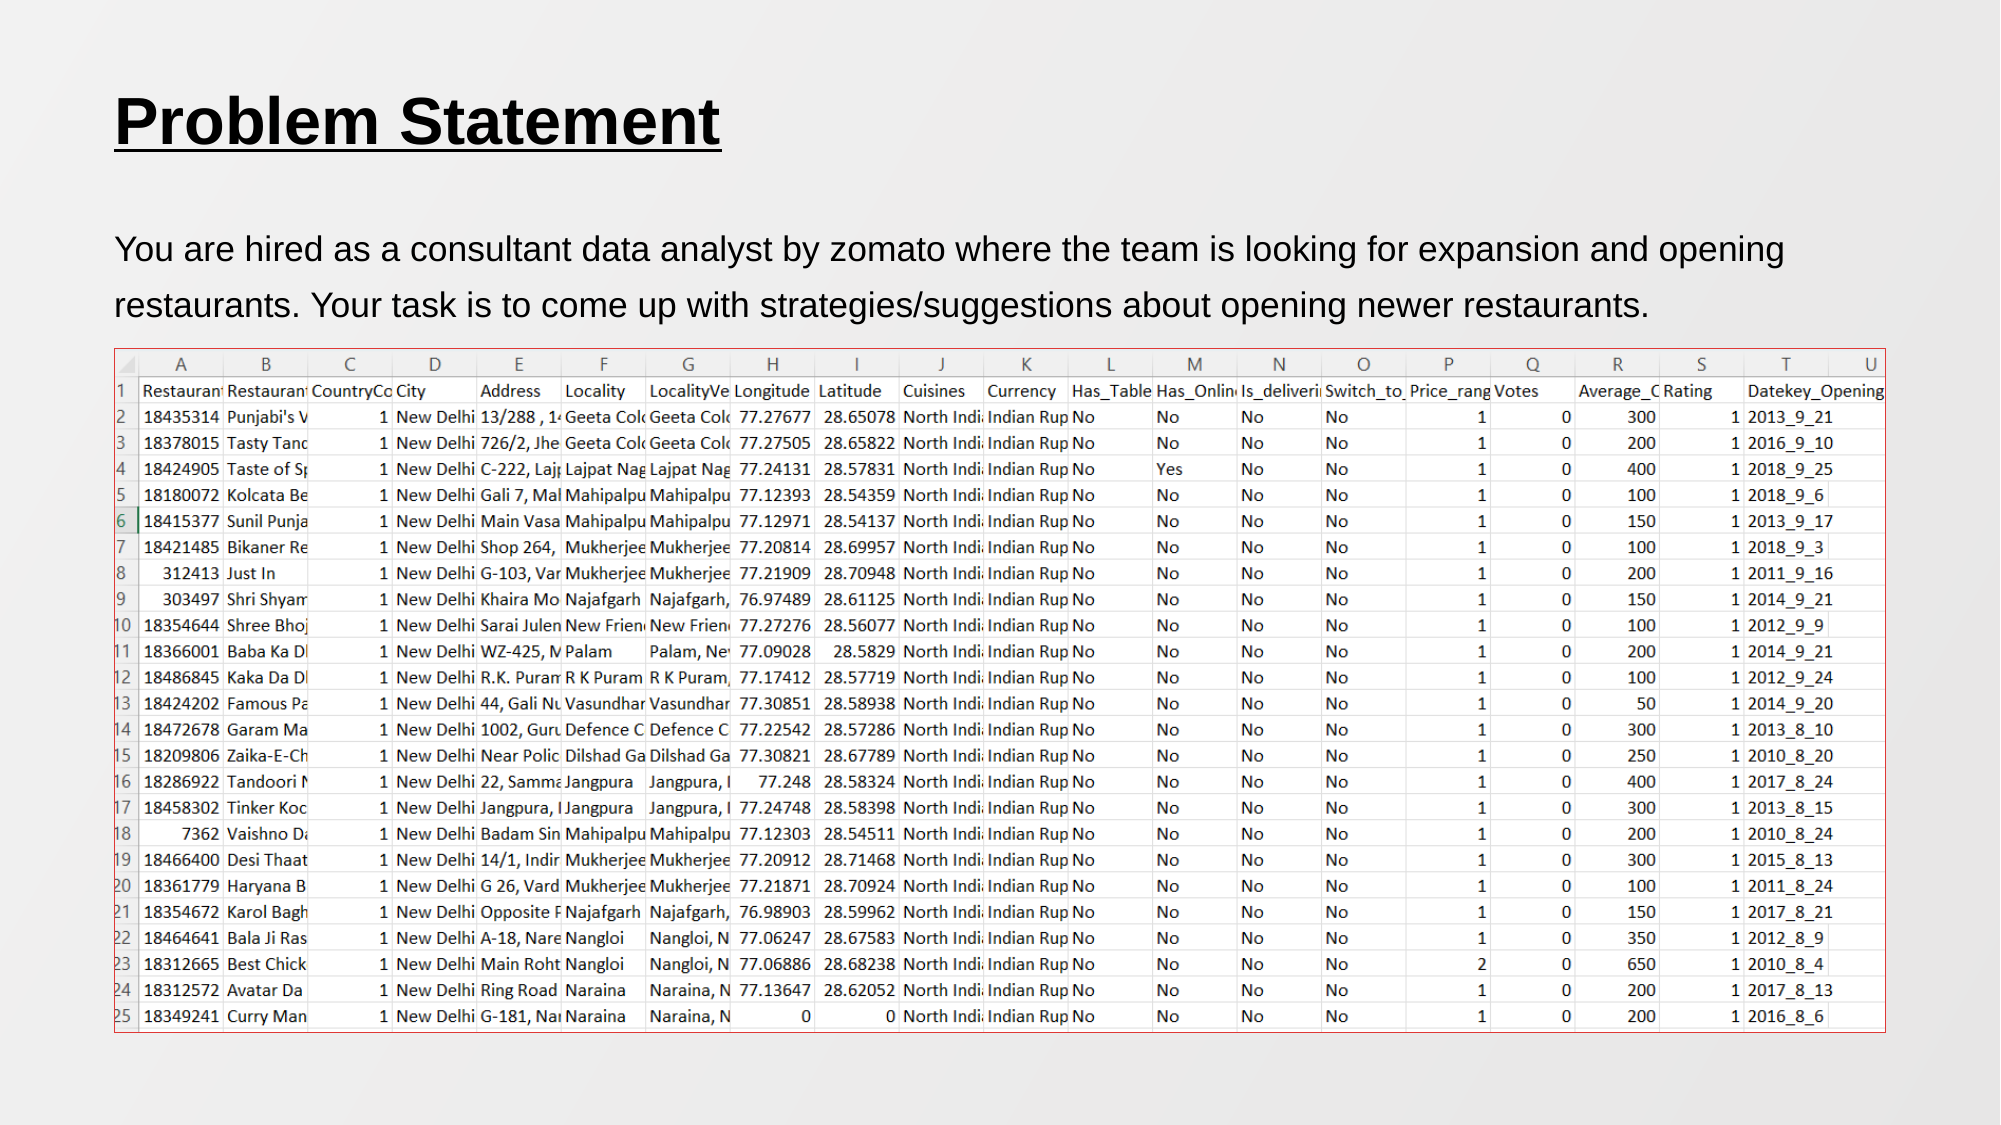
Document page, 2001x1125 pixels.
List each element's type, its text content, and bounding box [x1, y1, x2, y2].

picture [114, 348, 1886, 1033]
list You are hired as a consultant data analyst by zomato where the team is looking for expansion and opening restaurants. Your task is to come up with strategies/suggestions about opening newer restaurants. [114, 213, 1886, 348]
title Problem Statement [114, 59, 1886, 178]
